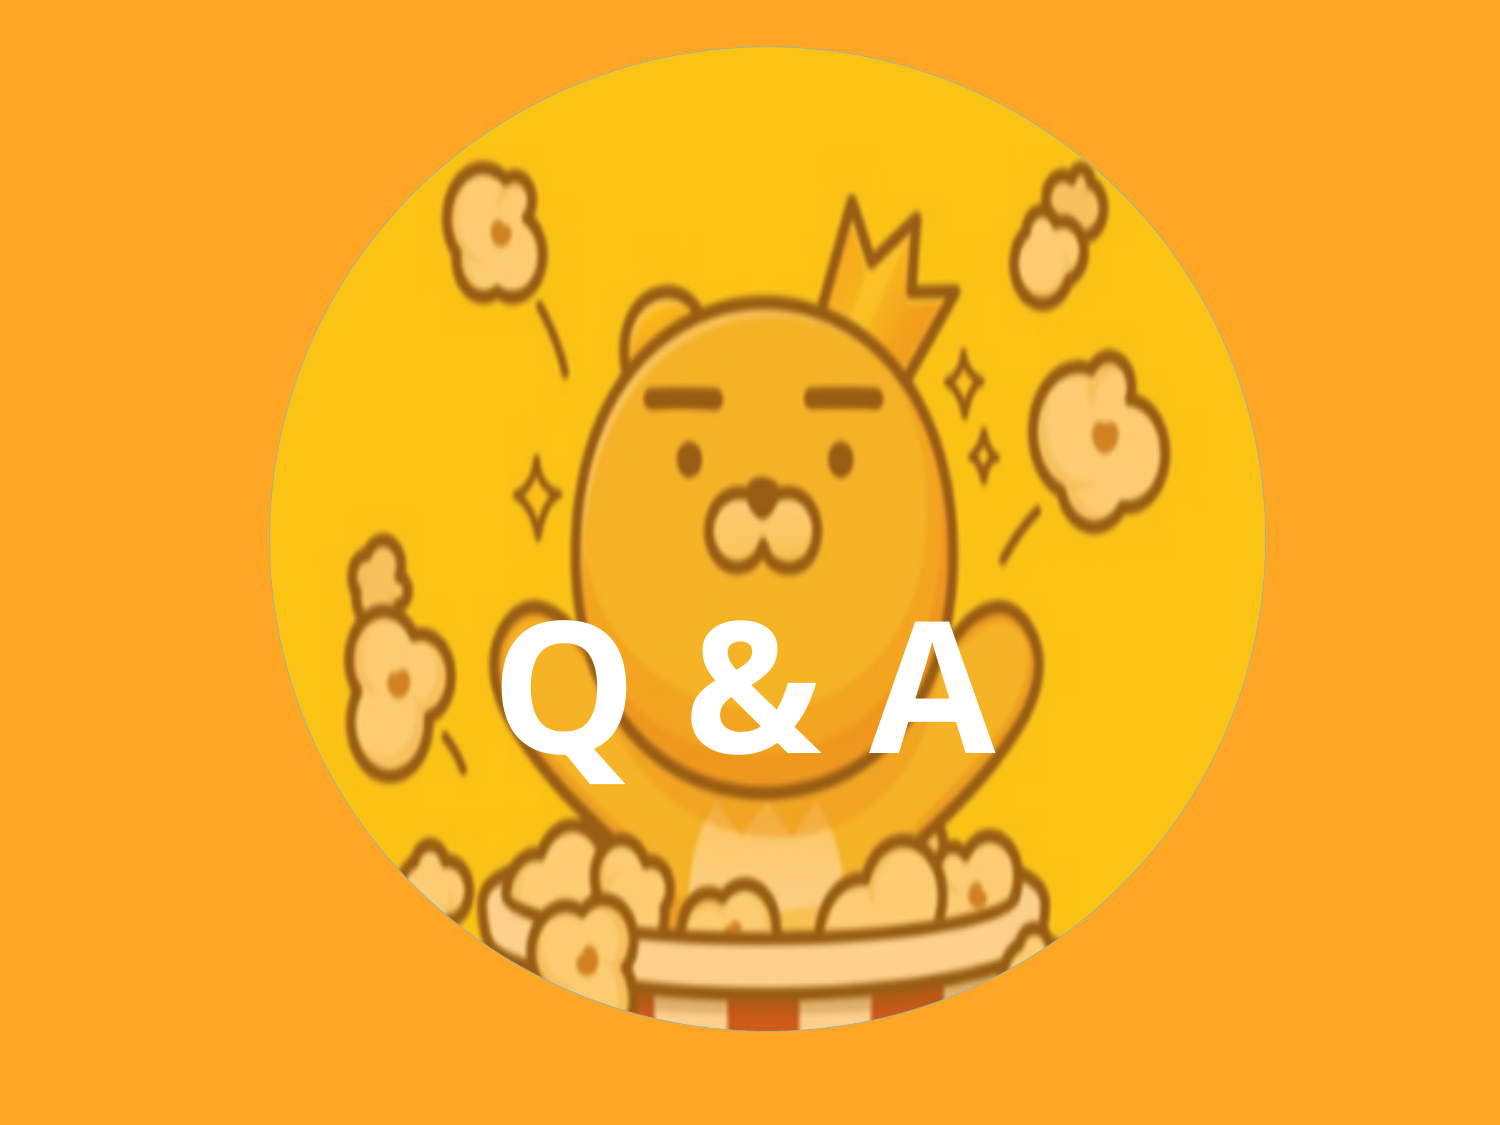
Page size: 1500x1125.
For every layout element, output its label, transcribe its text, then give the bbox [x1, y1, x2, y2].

text_box Q & A [351, 562, 1184, 798]
text_box [269, 46, 1266, 1032]
